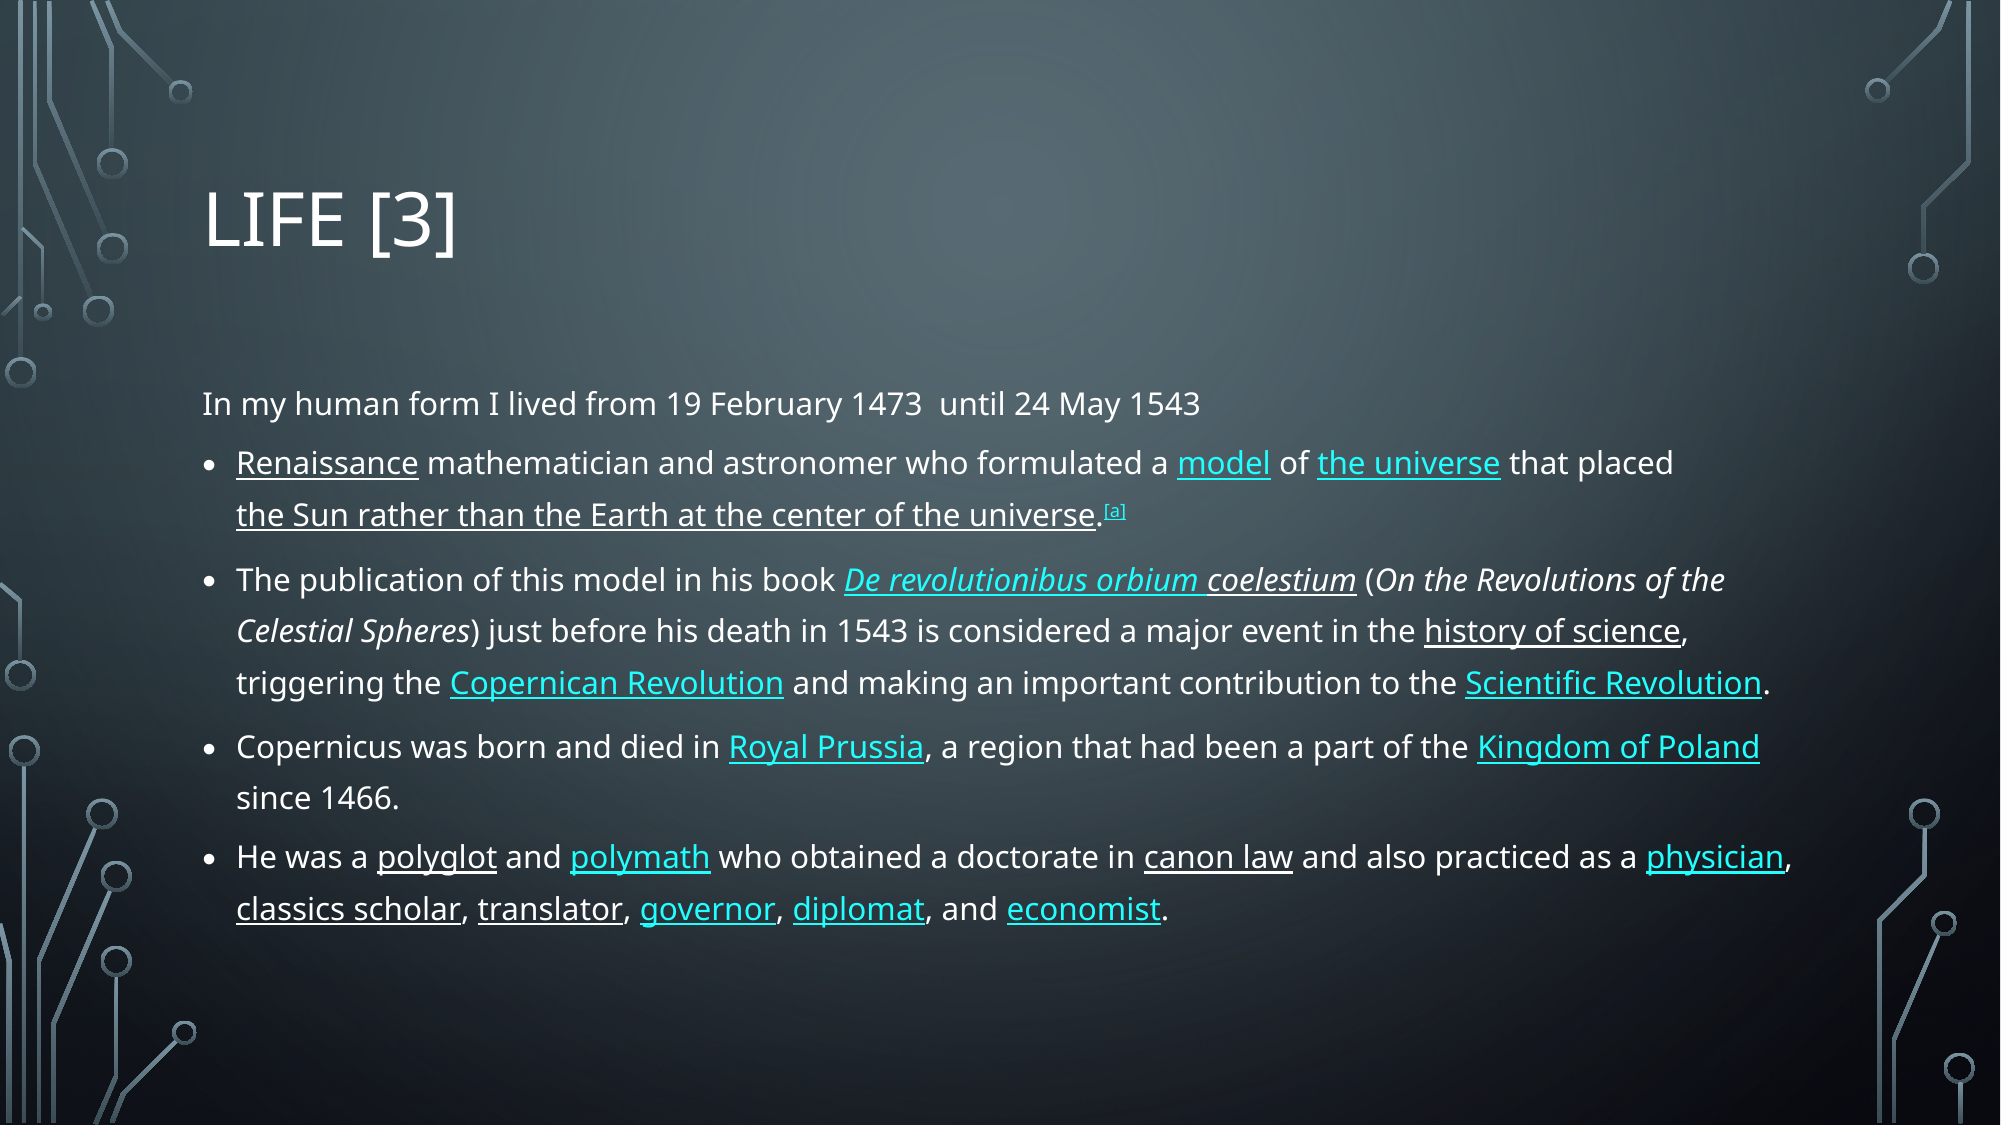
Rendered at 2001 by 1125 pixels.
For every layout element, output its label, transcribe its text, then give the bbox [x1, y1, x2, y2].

title LIFE [3] [187, 101, 1813, 344]
list In my human form I lived from 19 February 1473 until 24 May 1543 Renaissance mathematician and astronomer who formulated a model of the universe that placed the Sun rather than the Earth at the center of the universe.[a] The publication of this model in his book De revolutionibus orbium coelestium (On the Revolutions of the Celestial Spheres) just before his death in 1543 is considered a major event in the history of science, triggering the Copernican Revolution and making an important contribution to the Scientific Revolution. Copernicus was born and died in Royal Prussia, a region that had been a part of the Kingdom of Poland since 1466. He was a polyglot and polymath who obtained a doctorate in canon law and also practiced as a physician, classics scholar, translator, governor, diplomat, and economist. [187, 369, 1813, 950]
